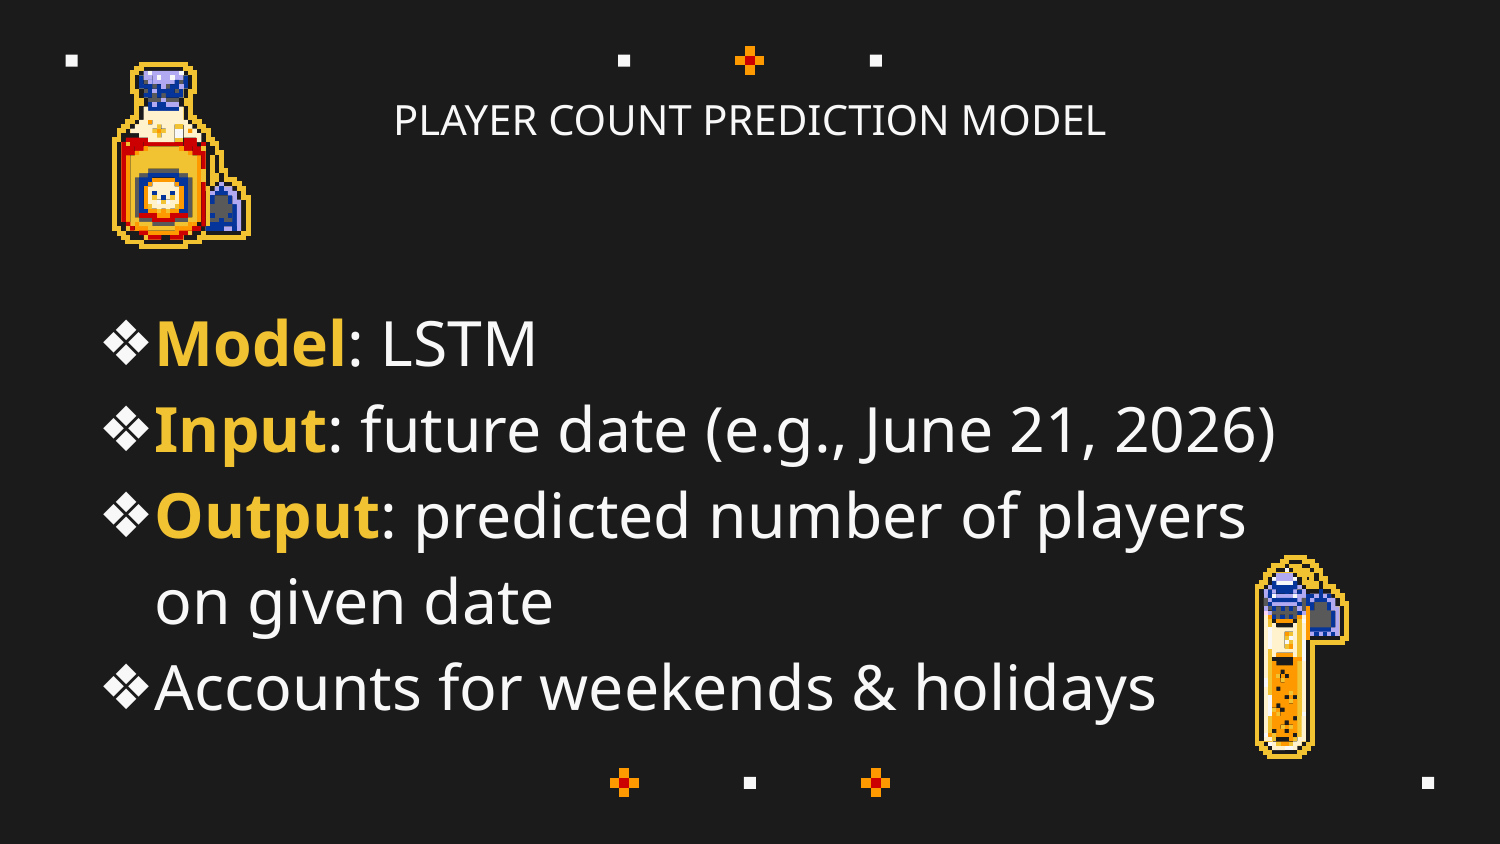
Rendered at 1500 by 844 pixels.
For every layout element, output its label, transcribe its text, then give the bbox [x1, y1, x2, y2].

title PLAYER COUNT PREDICTION MODEL [334, 78, 1166, 201]
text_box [116, 66, 246, 245]
subtitle Model: LSTM Input: future date (e.g., June 21, 2026) Output: predicted number of players on given date Accounts for weekends & holidays [64, 277, 1344, 640]
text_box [1259, 559, 1345, 755]
